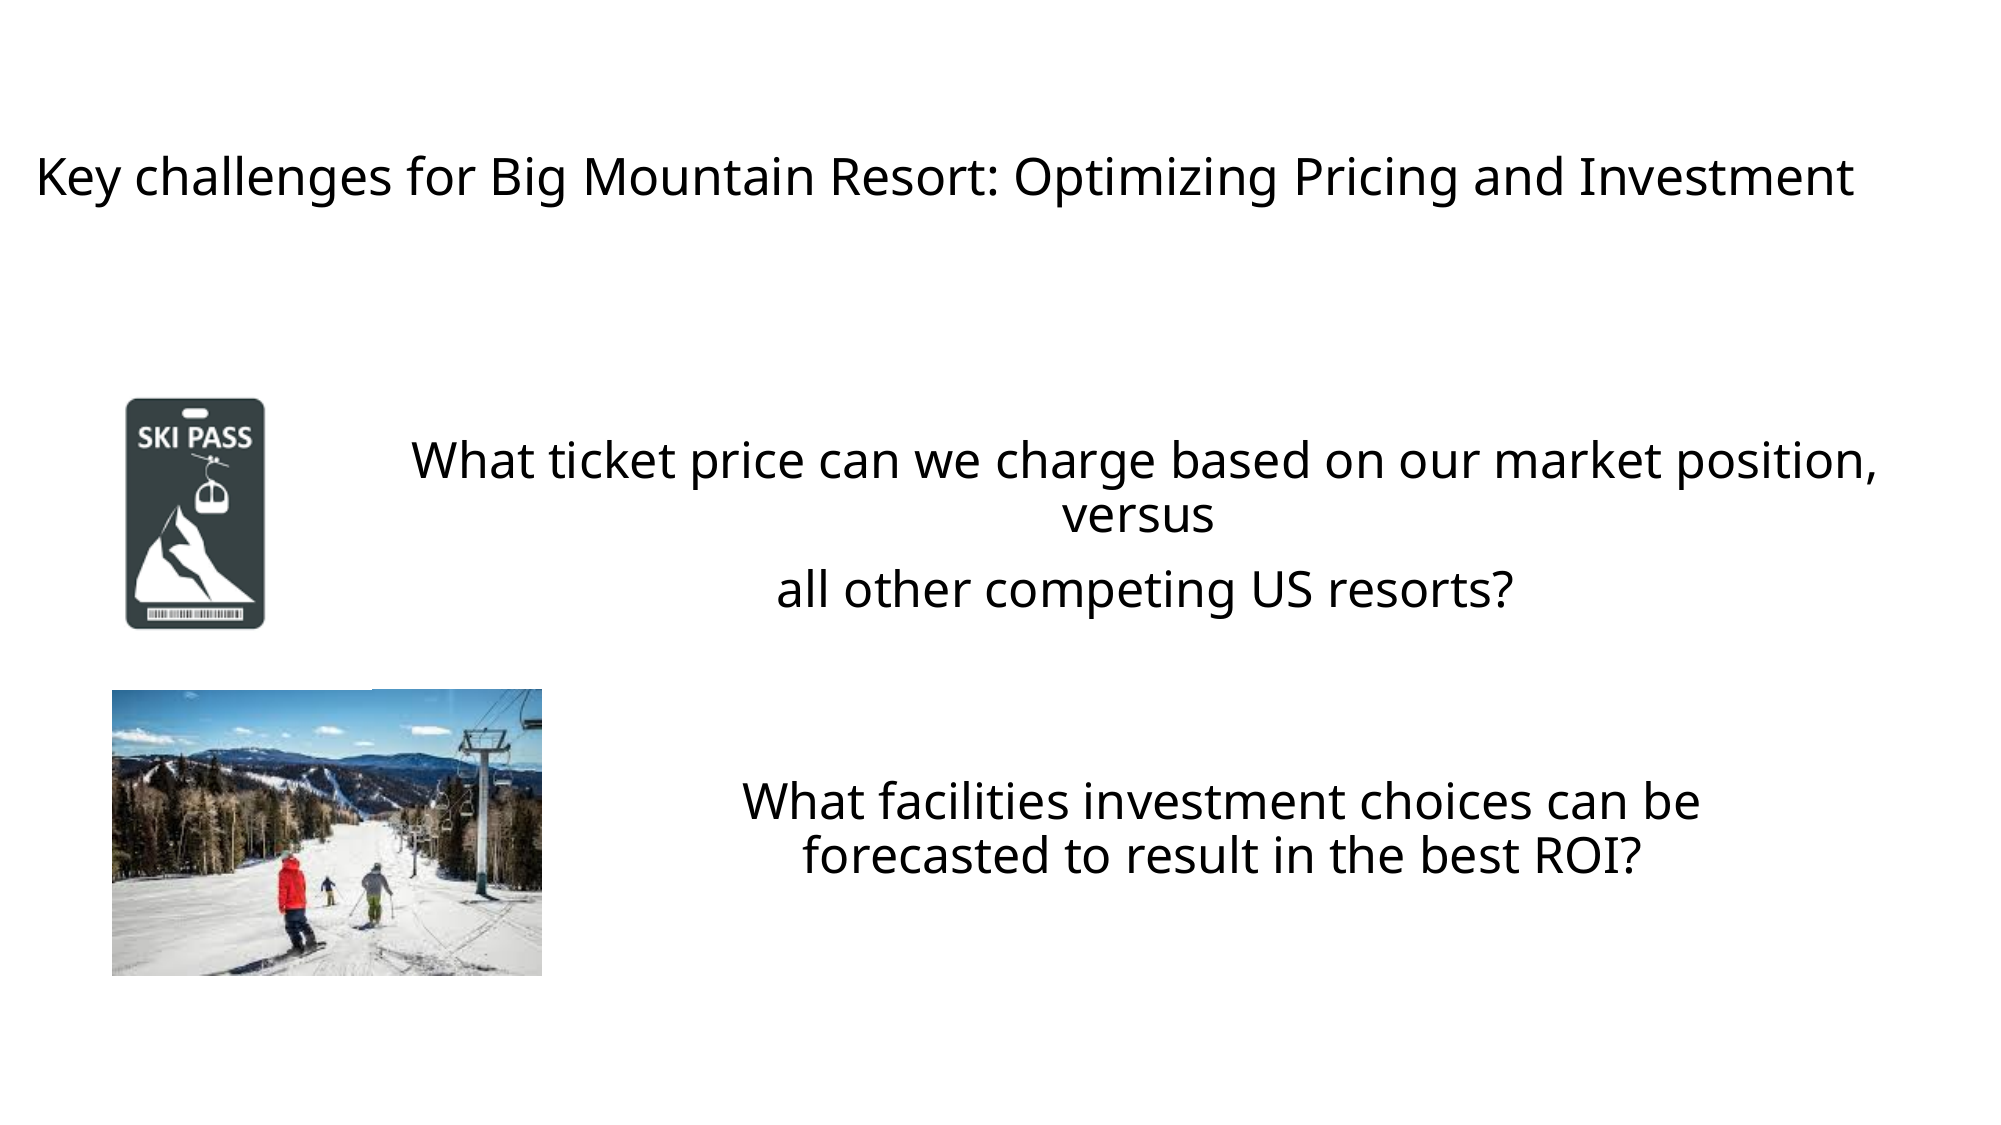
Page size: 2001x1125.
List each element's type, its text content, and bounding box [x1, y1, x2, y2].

picture [19, 337, 543, 977]
title Key challenges for Big Mountain Resort: Optimizing Pricing and Investment [19, 101, 1909, 215]
subtitle What ticket price can we charge based on our market position, versus all other competing US resorts? [372, 427, 1962, 556]
text_box What facilities investment choices can be forecasted to result in the best ROI? [634, 769, 1811, 897]
